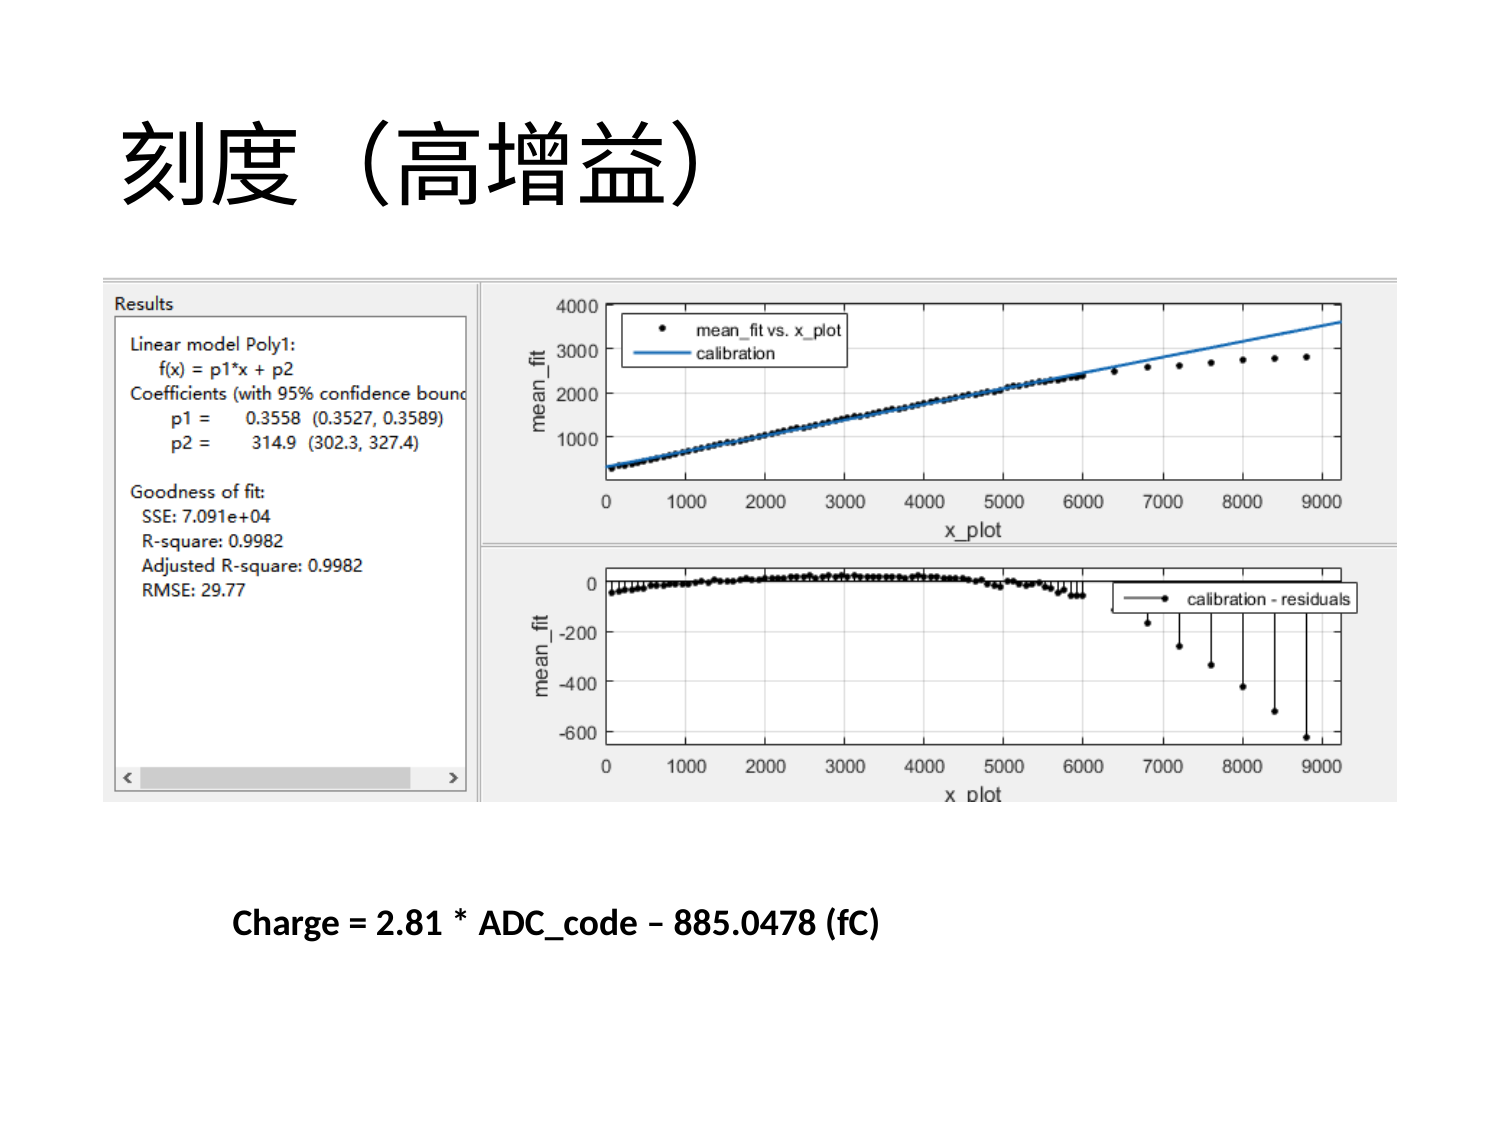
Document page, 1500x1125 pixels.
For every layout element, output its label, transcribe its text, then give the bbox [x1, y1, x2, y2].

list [103, 277, 1397, 802]
title 刻度（高增益） [103, 59, 1397, 277]
text_box Charge = 2.81 * ADC_code – 885.0478 (fC) [217, 890, 896, 950]
